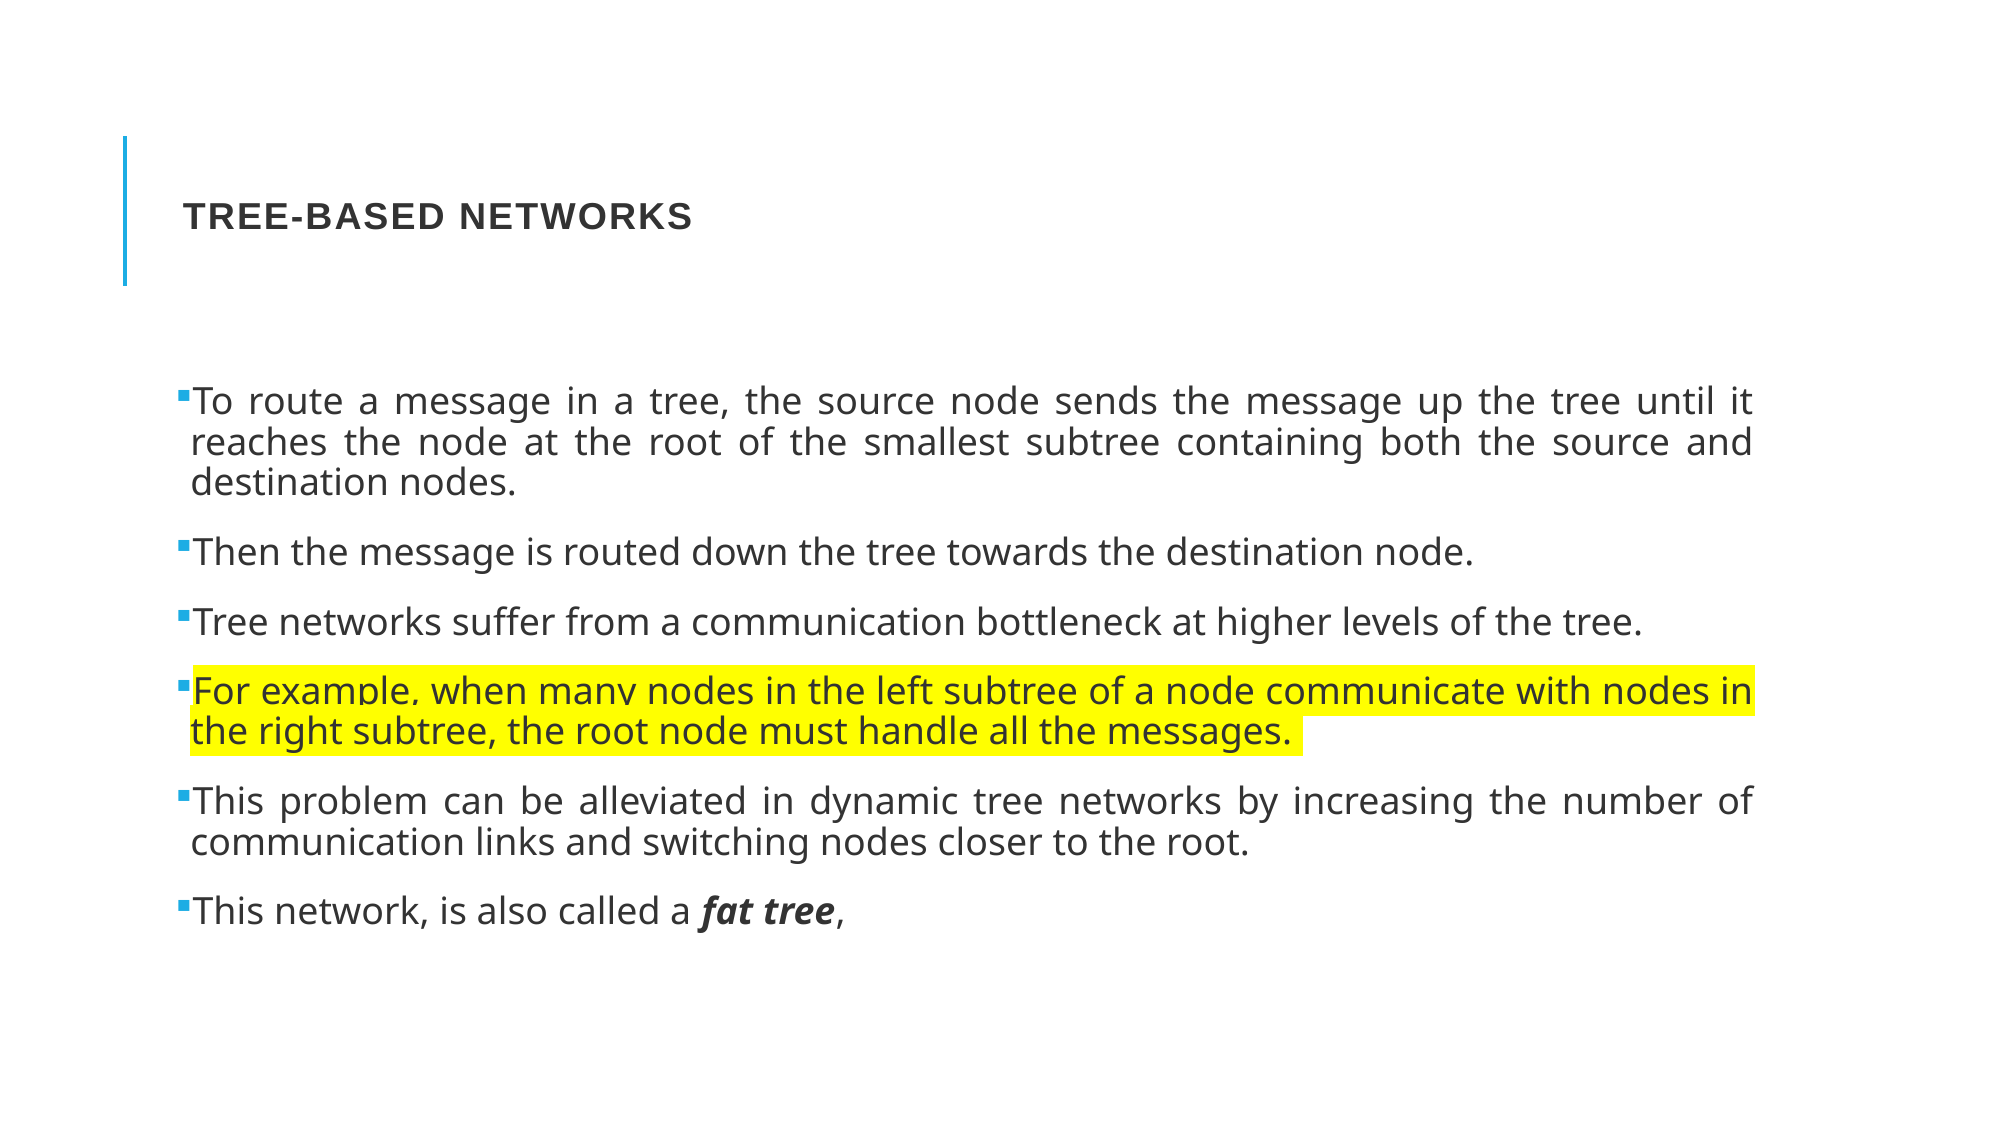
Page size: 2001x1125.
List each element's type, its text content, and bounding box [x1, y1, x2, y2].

list To route a message in a tree, the source node sends the message up the tree until it reaches the node at the root of the smallest subtree containing both the source and destination nodes. Then the message is routed down the tree towards the destination node. Tree networks suffer from a communication bottleneck at higher levels of the tree. For example, when many nodes in the left subtree of a node communicate with nodes in the right subtree, the root node must handle all the messages. This problem can be alleviated in dynamic tree networks by increasing the number of communication links and switching nodes closer to the root. This network, is also called a fat tree, [168, 375, 1763, 1035]
title Tree-Based Networks [168, 96, 1763, 342]
